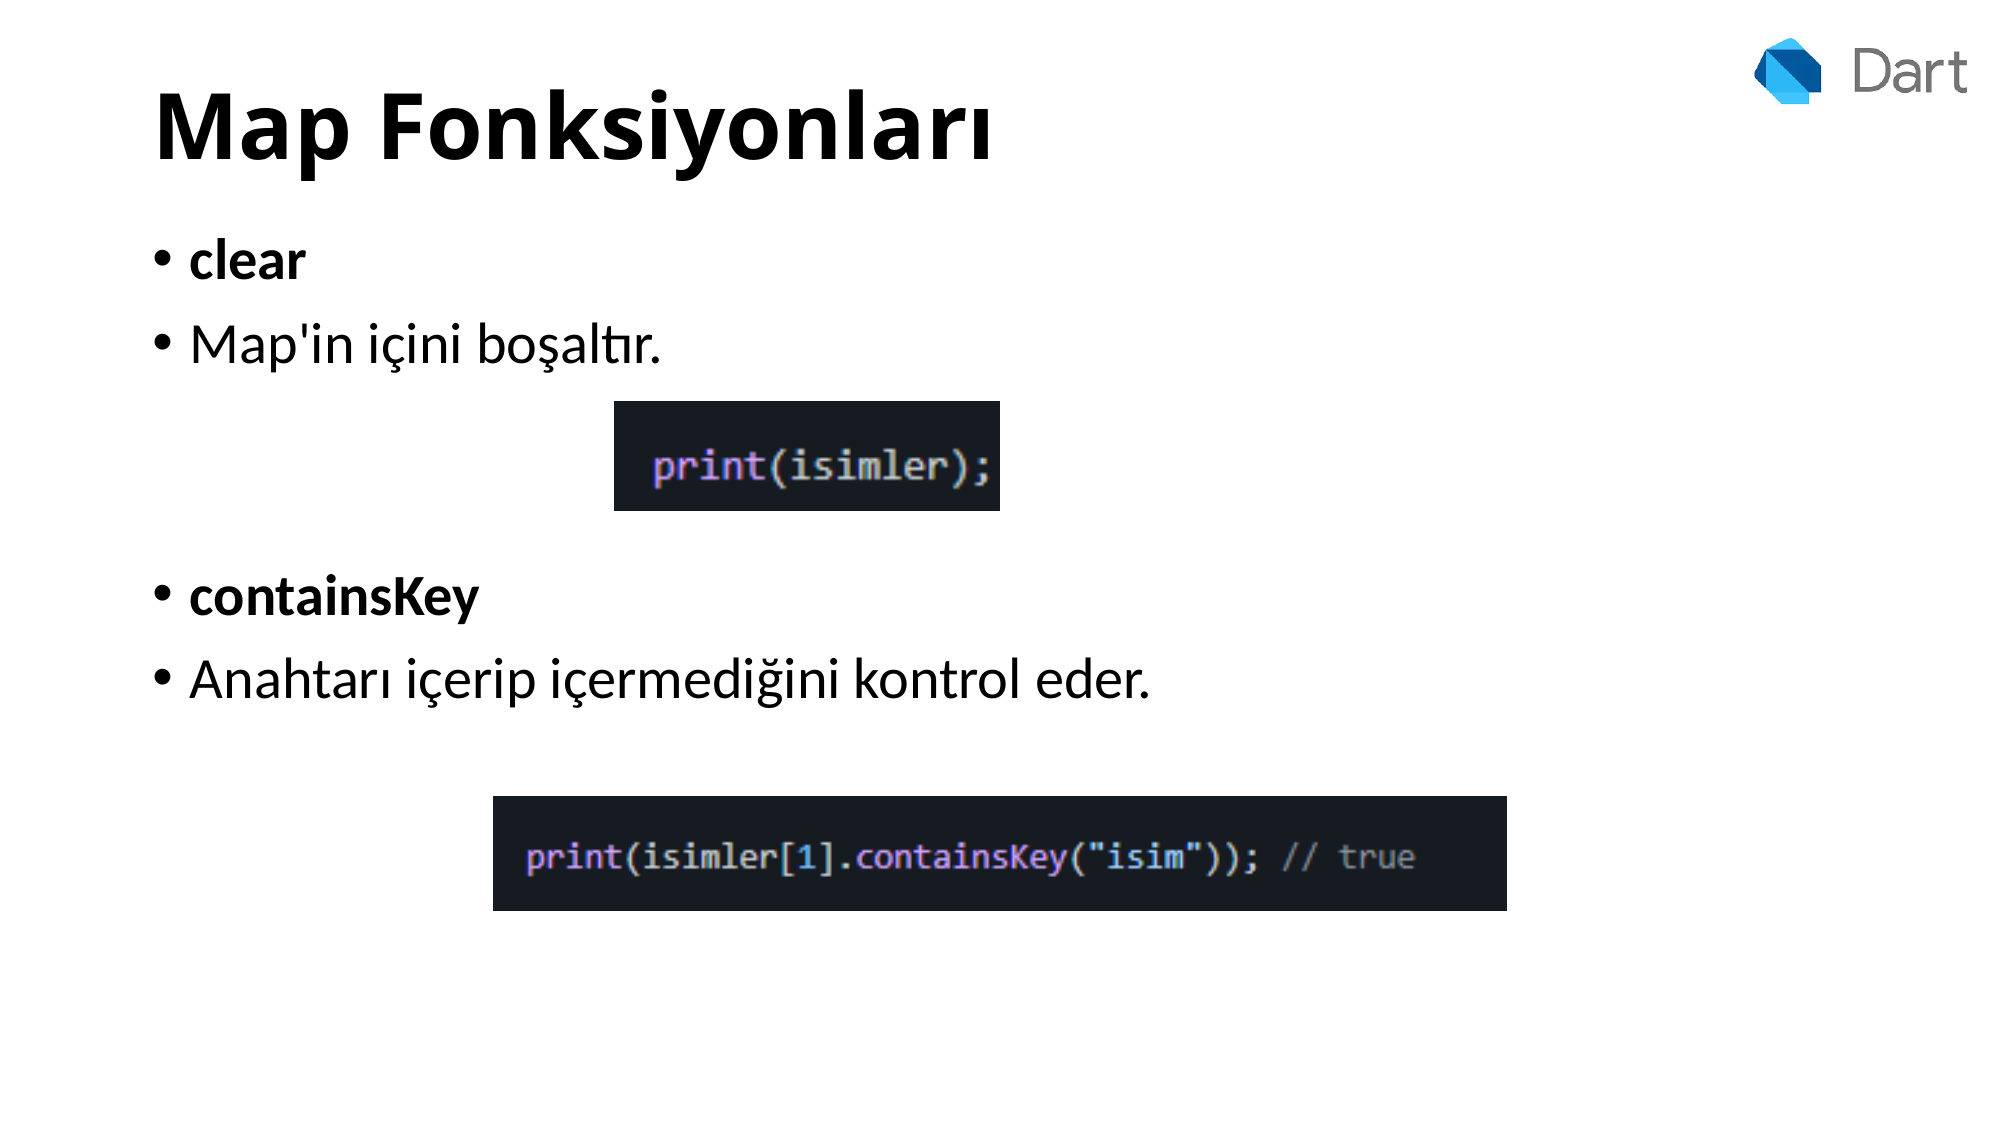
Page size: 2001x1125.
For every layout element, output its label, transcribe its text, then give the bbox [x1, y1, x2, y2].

picture [1749, 9, 1972, 133]
picture [614, 401, 1000, 511]
list clear Map'in içini boşaltır. containsKey Anahtarı içerip içermediğini kontrol eder. [137, 222, 1863, 1014]
picture [493, 796, 1507, 911]
title Map Fonksiyonları [137, 59, 1863, 199]
